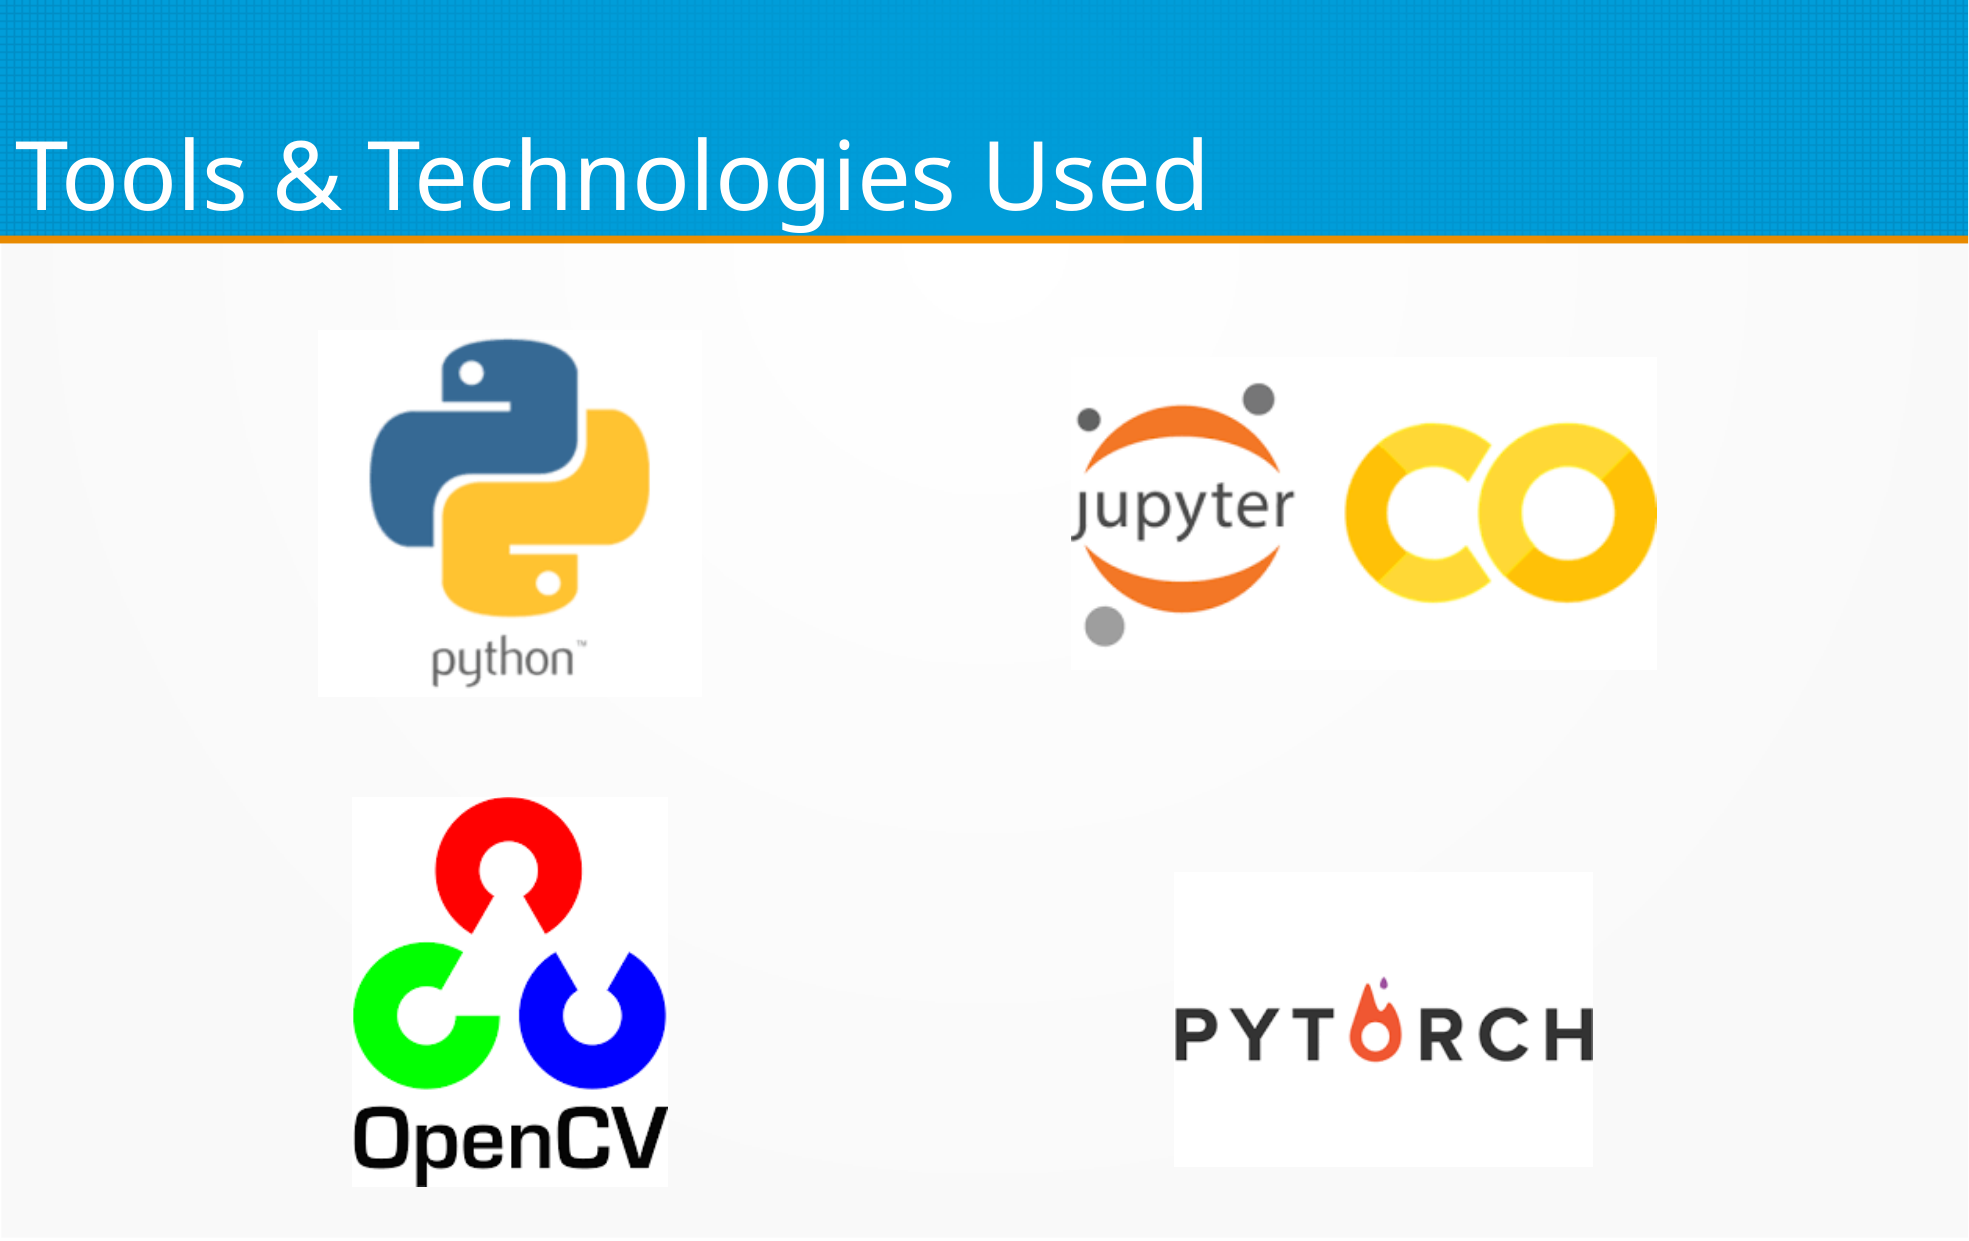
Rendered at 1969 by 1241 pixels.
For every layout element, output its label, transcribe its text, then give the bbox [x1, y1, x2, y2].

picture [0, 236, 1969, 1241]
text_box Tools & Technologies Used [0, 0, 1960, 230]
